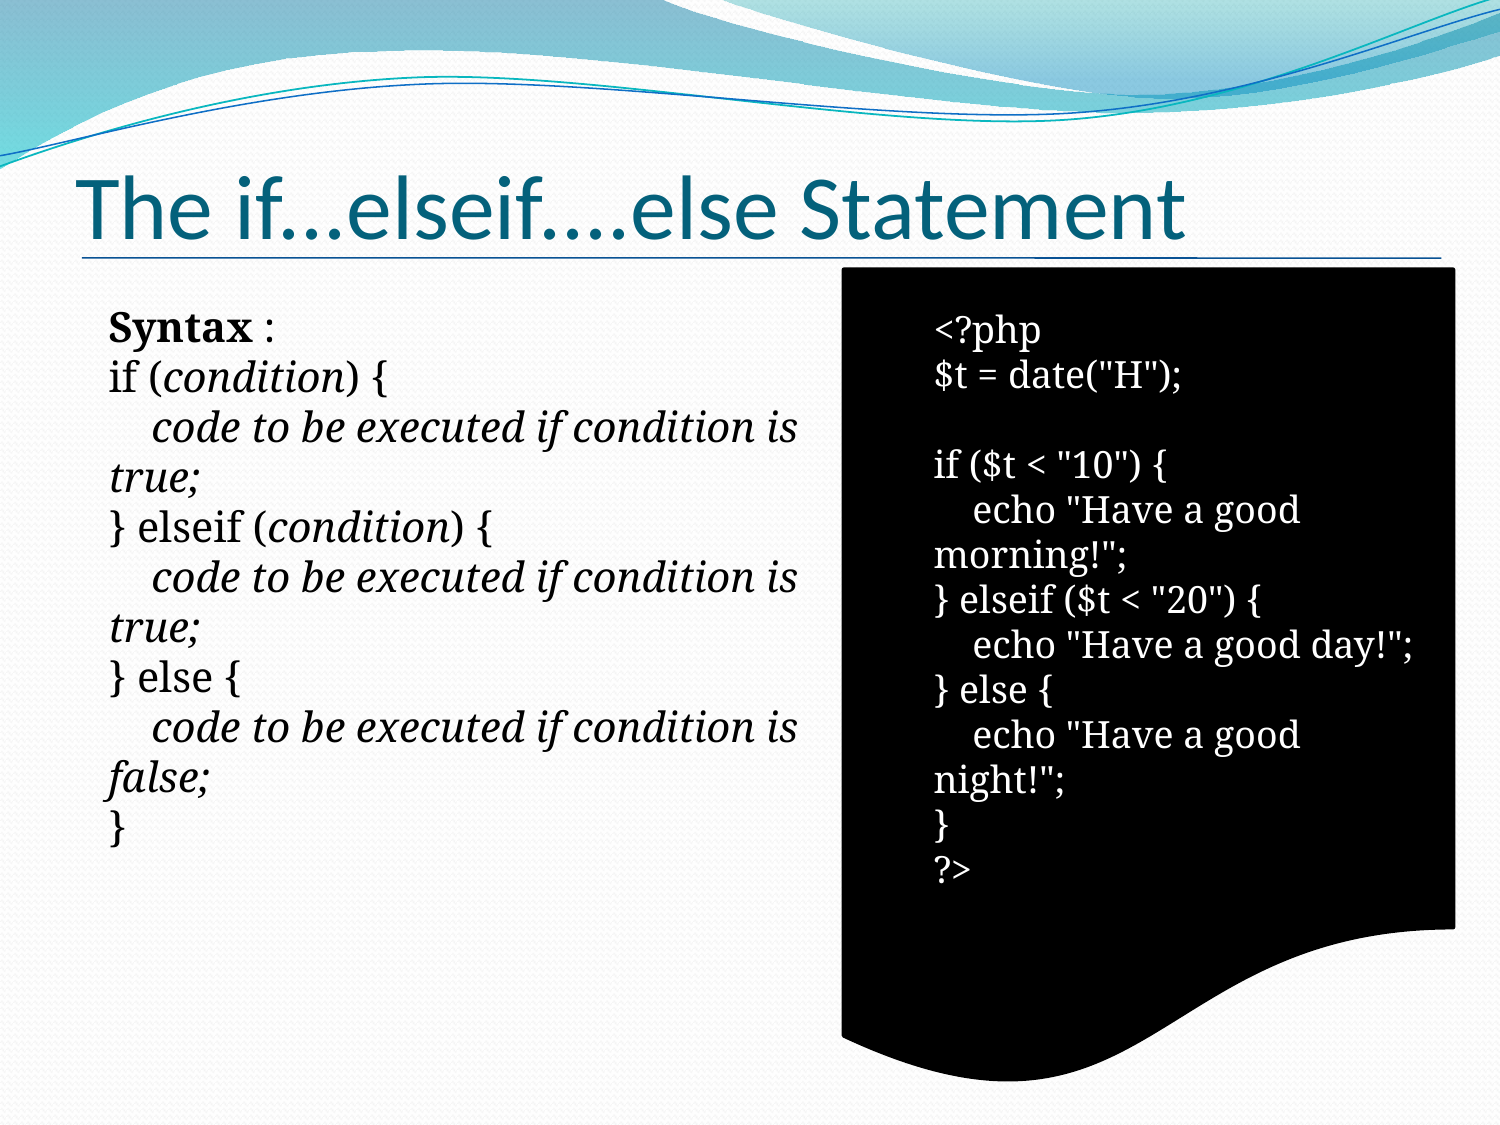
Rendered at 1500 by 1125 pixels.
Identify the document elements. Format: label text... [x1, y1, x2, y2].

title Indexed Arrays [83, 259, 1425, 267]
text_box Syntax : if (condition) { code to be executed if condition is true; } elseif (condition) { code to be executed if condition is true; } else { code to be executed if condition is false; } [93, 292, 841, 858]
title The if...elseif....else Statement [75, 70, 1425, 257]
list [75, 257, 841, 352]
text_box <?php $t = date("H"); if ($t < "10") { echo "Have a good morning!"; } elseif ($t < "20") { echo "Have a good day!"; } else { echo "Have a good night!"; } ?> [841, 267, 1456, 1082]
